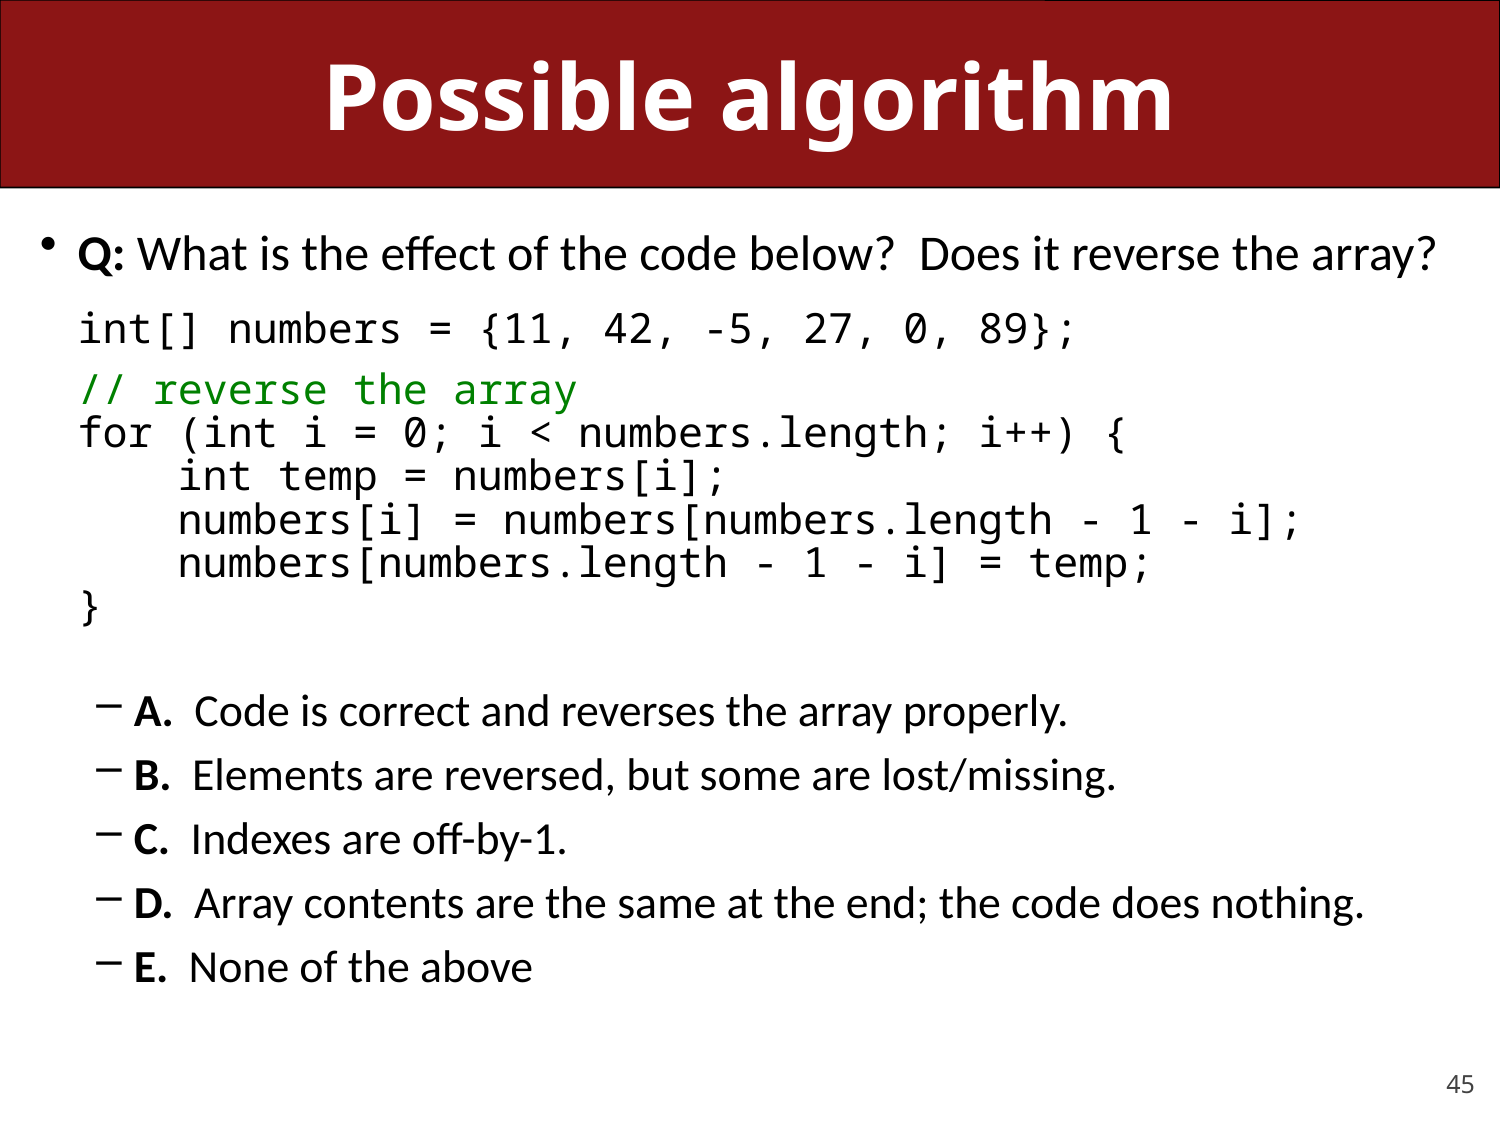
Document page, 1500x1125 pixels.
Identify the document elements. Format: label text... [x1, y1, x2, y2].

list Q: What is the effect of the code below? Does it reverse the array? int[] numbers = {11, 42, -5, 27, 0, 89}; // reverse the array for (int i = 0; i < numbers.length; i++) { int temp = numbers[i]; numbers[i] = numbers[numbers.length - 1 - i]; numbers[numbers.length - 1 - i] = temp; } A. Code is correct and reverses the array properly. B. Elements are reversed, but some are lost/missing. C. Indexes are off-by-1. D. Array contents are the same at the end; the code does nothing. E. None of the above [24, 212, 1475, 1063]
title Possible algorithm [75, 0, 1425, 188]
